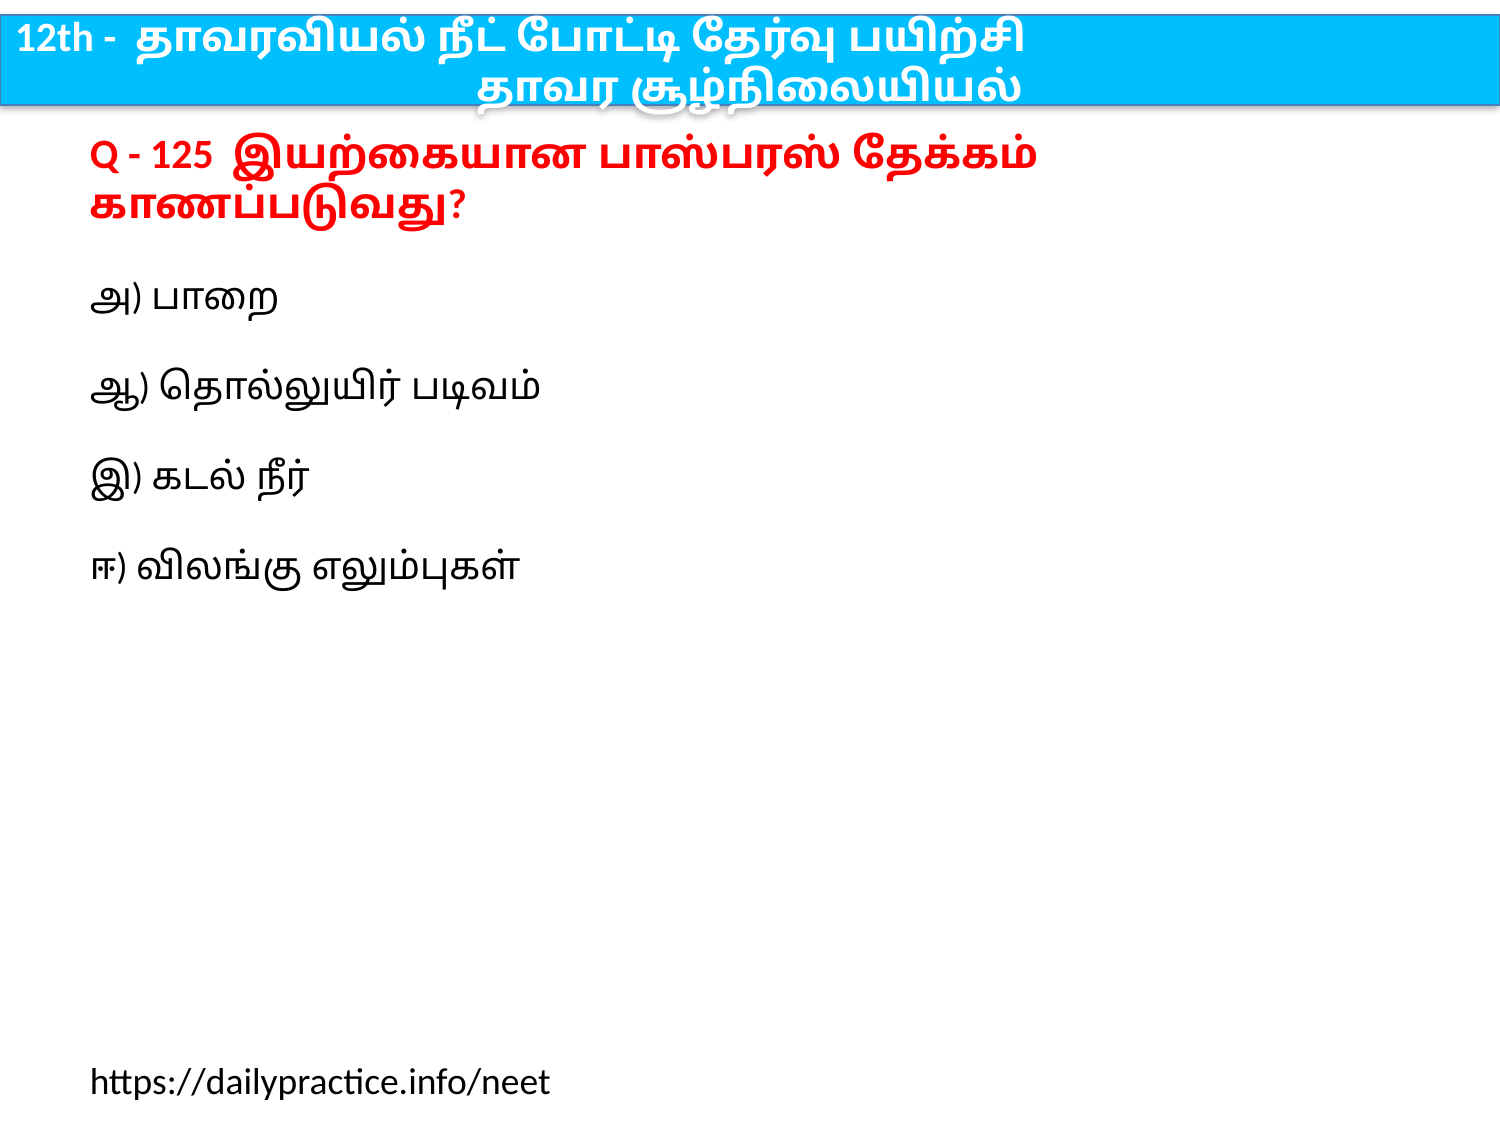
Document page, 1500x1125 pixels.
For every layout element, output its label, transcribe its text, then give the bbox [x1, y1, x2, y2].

text_box https://dailypractice.info/neet [74, 1049, 675, 1110]
text_box 12th - தாவரவியல் நீட் போட்டி தேர்வு பயிற்சி தாவர சூழ்நிலையியல் [0, 14, 1500, 106]
text_box Q - 125 இயற்கையான பாஸ்பரஸ் தேக்கம் காணப்படுவது? அ) பாறை ஆ) தொல்லுயிர் படிவம் இ) கடல் நீர் ஈ) விலங்கு எலும்புகள் [74, 74, 1275, 595]
